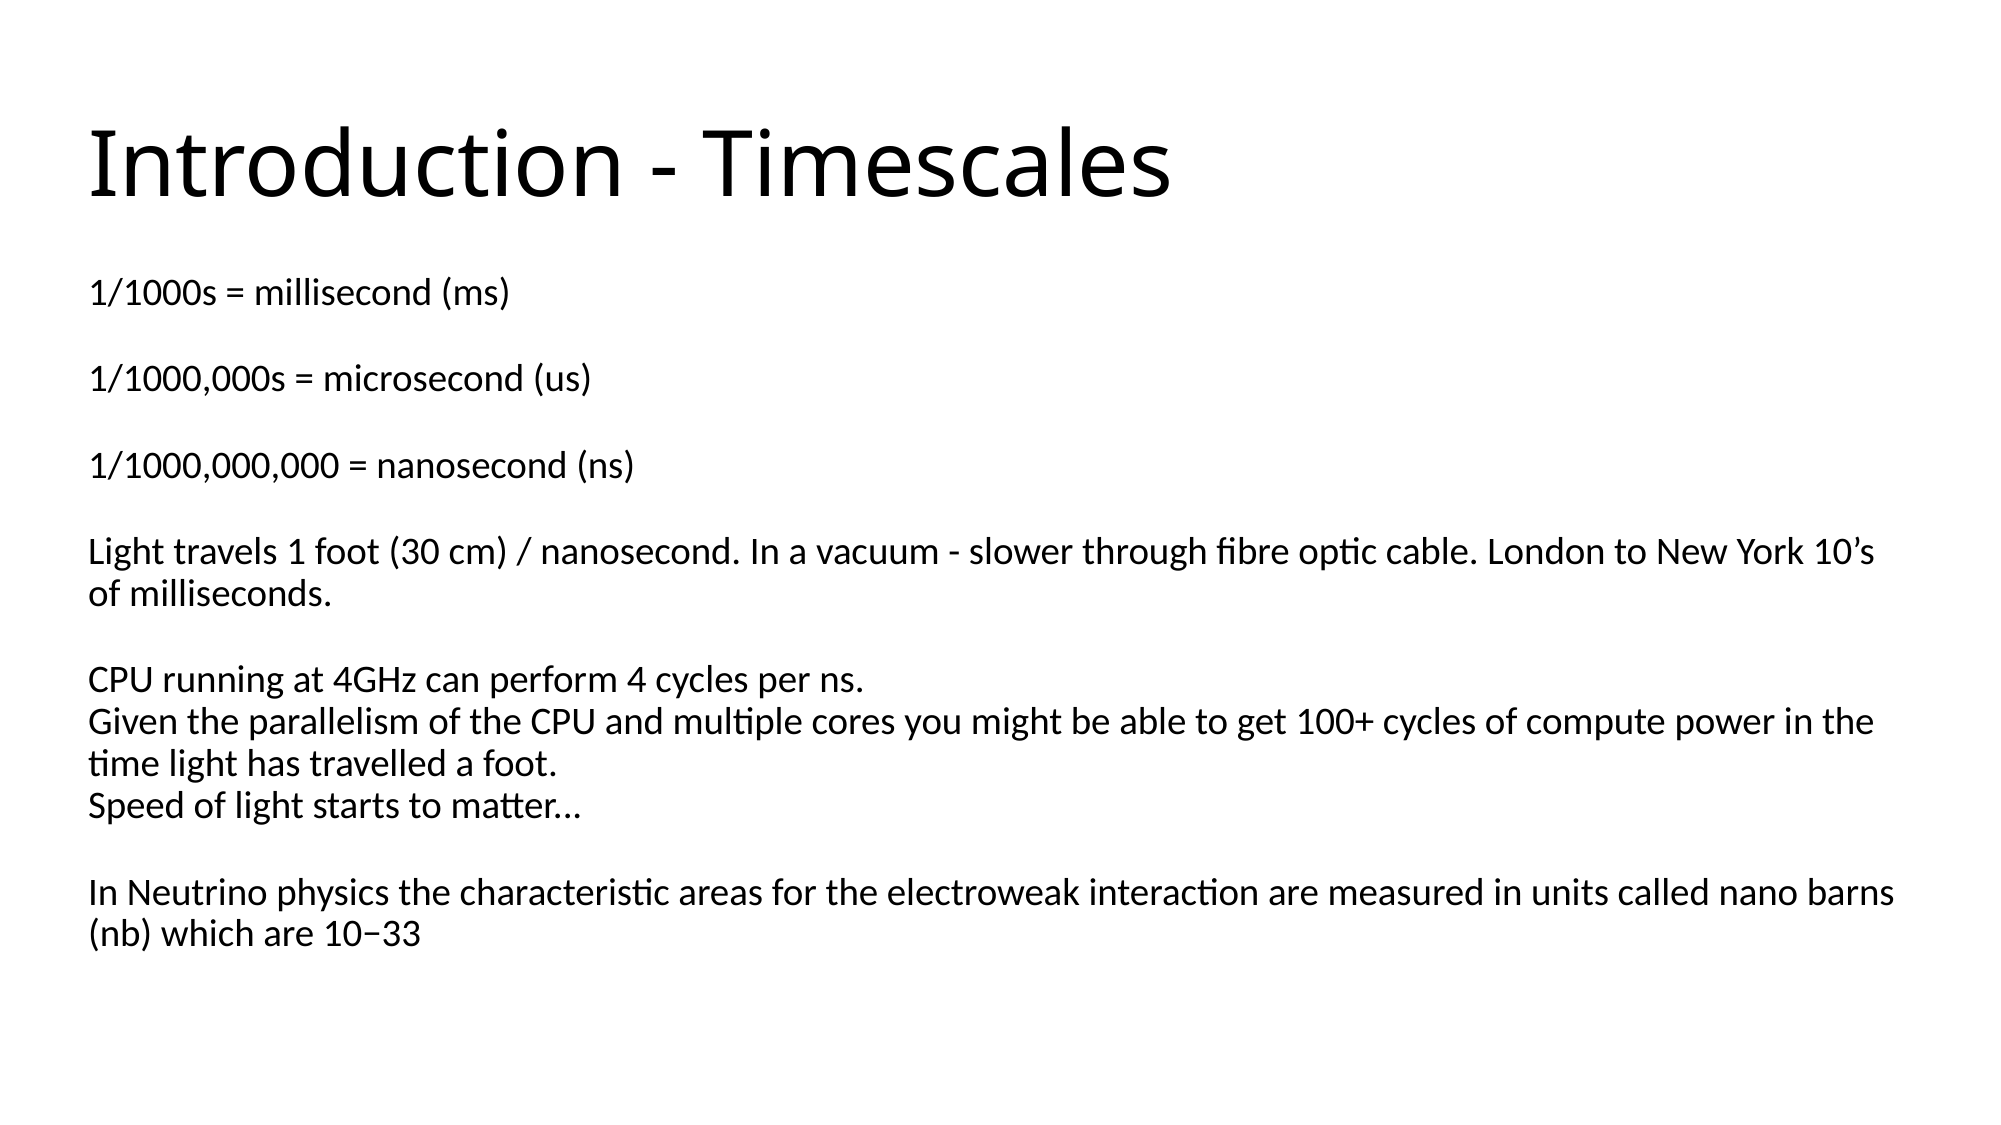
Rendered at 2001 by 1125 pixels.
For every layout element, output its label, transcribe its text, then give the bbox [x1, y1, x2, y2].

list 1/1000s = millisecond (ms) 1/1000,000s = microsecond (us) 1/1000,000,000 = nanosecond (ns) Light travels 1 foot (30 cm) / nanosecond. In a vacuum - slower through fibre optic cable. London to New York 10’s of milliseconds. CPU running at 4GHz can perform 4 cycles per ns. Given the parallelism of the CPU and multiple cores you might be able to get 100+ cycles of compute power in the time light has travelled a foot. Speed of light starts to matter... In Neutrino physics the characteristic areas for the electroweak interaction are measured in units called nano barns (nb) which are 10−33 [68, 252, 1932, 1000]
title Introduction - Timescales [68, 97, 1932, 223]
